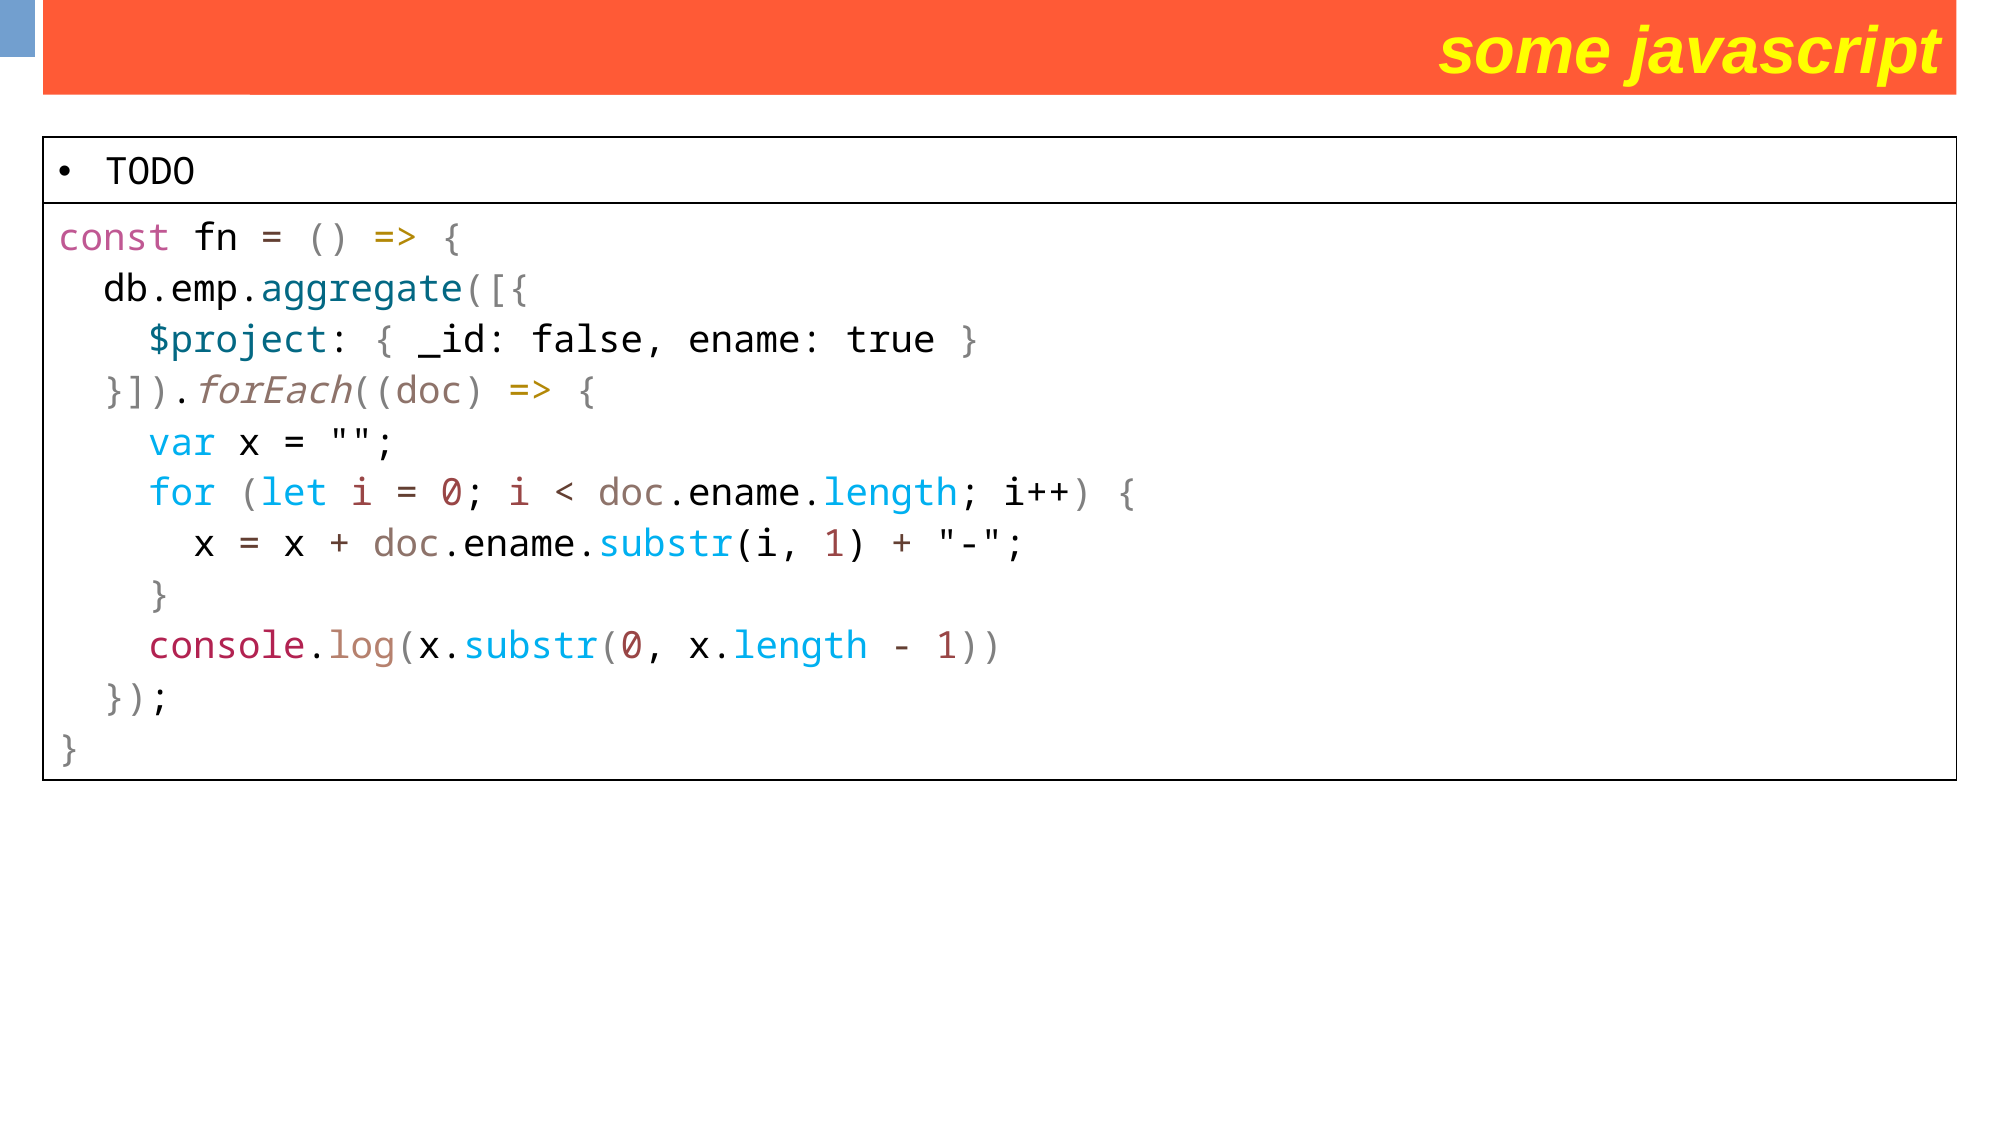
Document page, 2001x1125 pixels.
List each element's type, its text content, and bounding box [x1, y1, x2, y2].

text_box some javascript [43, 0, 1957, 95]
table_cell const fn = () => { db.emp.aggregate([{ $project: { _id: false, ename: true } }]).forEach((doc) => { var x = ""; for (let i = 0; i < doc.ename.length; i++) { x = x + doc.ename.substr(i, 1) + "-"; } console.log(x.substr(0, x.length - 1)) }); } [44, 204, 1956, 779]
table_header TODO [44, 138, 1956, 202]
